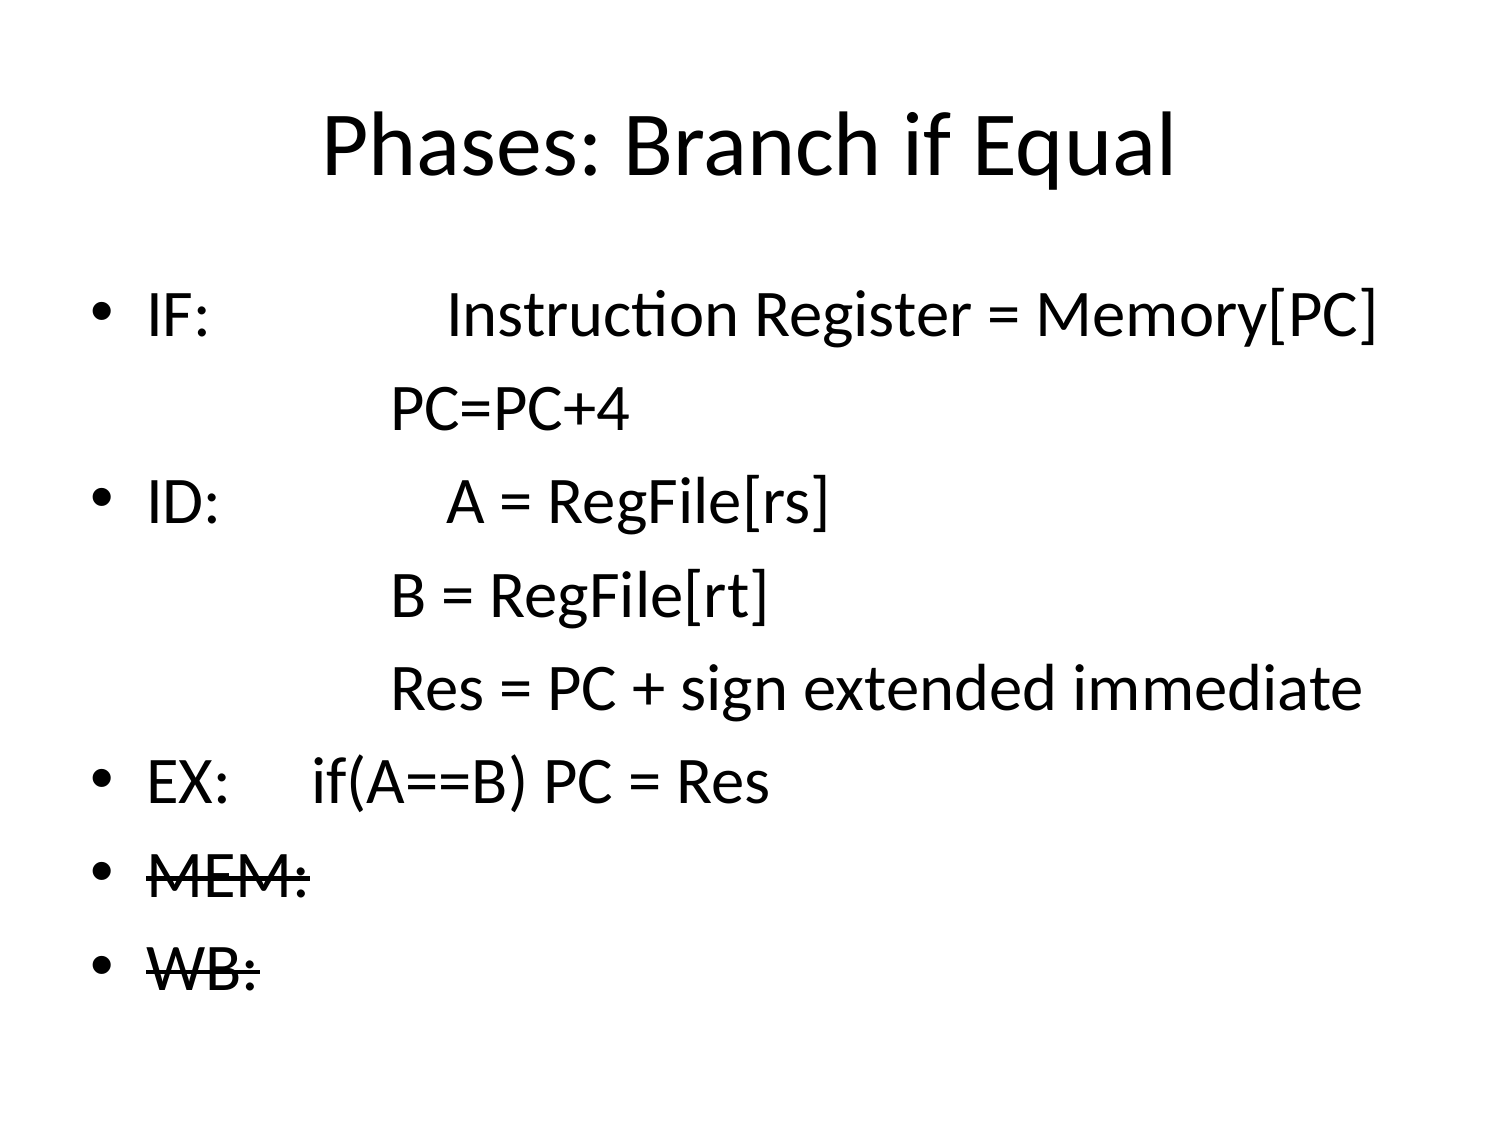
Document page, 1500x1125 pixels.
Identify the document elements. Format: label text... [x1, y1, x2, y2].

list IF: Instruction Register = Memory[PC] PC=PC+4 ID: A = RegFile[rs] B = RegFile[rt] Res = PC + sign extended immediate EX: if(A==B) PC = Res MEM: WB: [75, 262, 1425, 1100]
title Phases: Branch if Equal [75, 45, 1425, 233]
